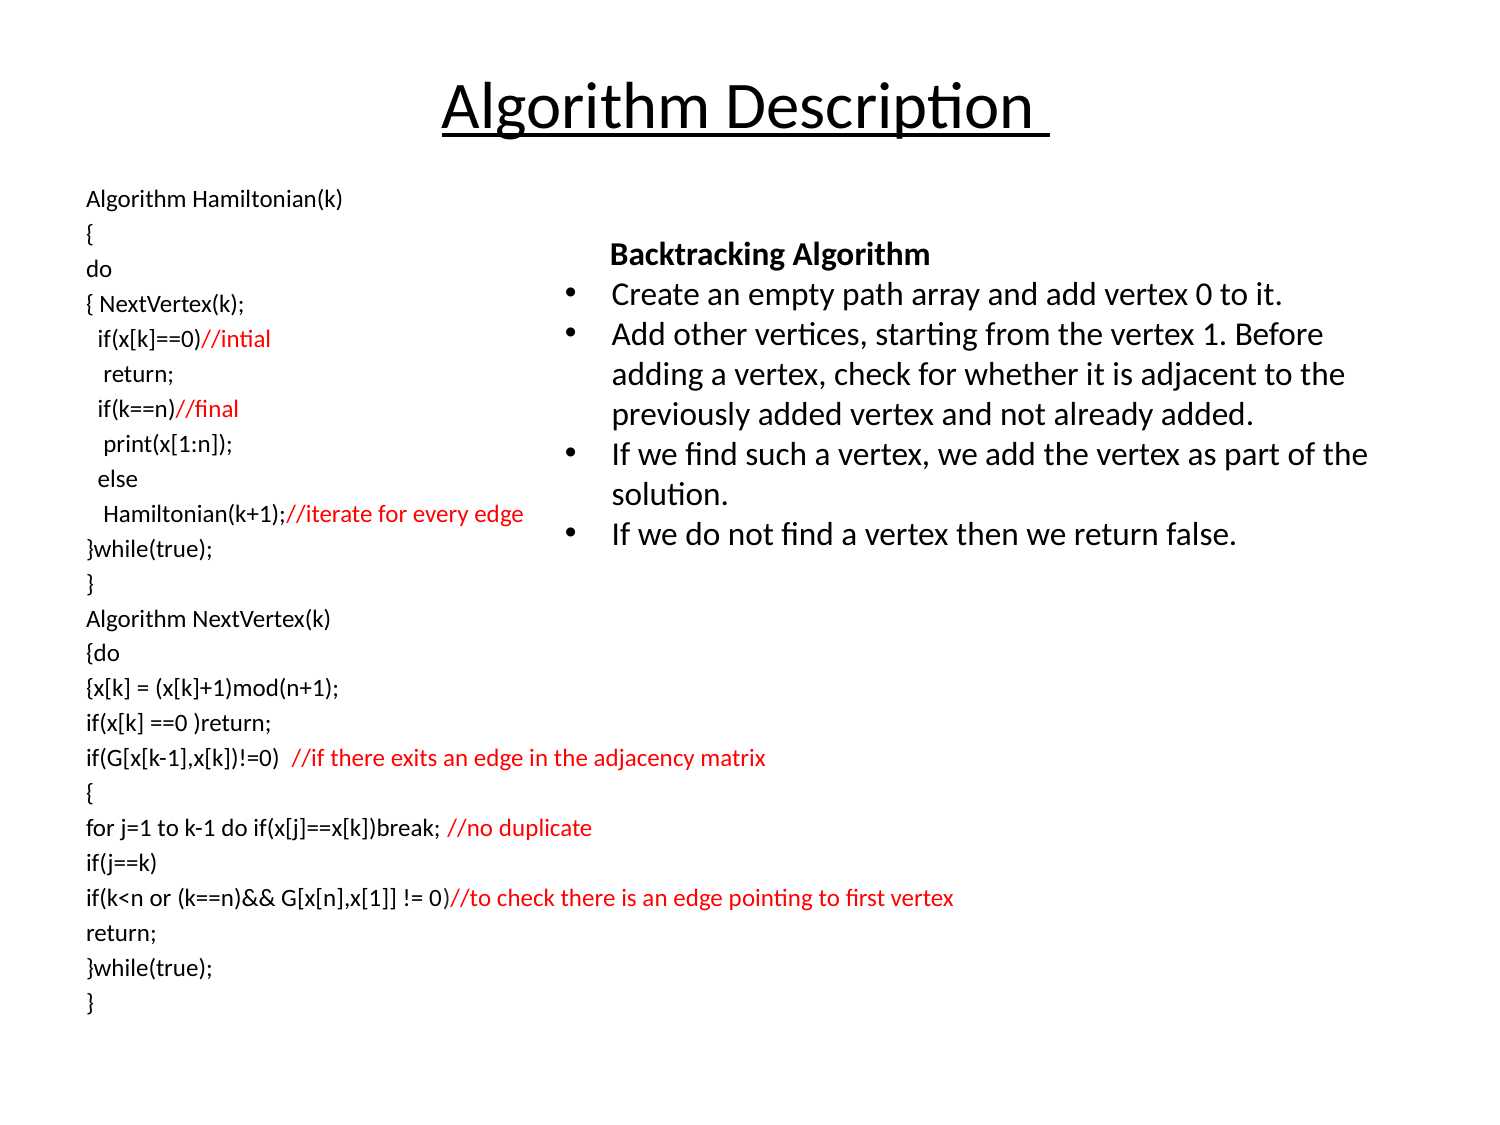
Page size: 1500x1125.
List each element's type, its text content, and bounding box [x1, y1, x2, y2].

text_box Backtracking Algorithm Create an empty path array and add vertex 0 to it. Add other vertices, starting from the vertex 1. Before adding a vertex, check for whether it is adjacent to the previously added vertex and not already added. If we find such a vertex, we add the vertex as part of the solution. If we do not find a vertex then we return false. [549, 224, 1422, 560]
title Algorithm Description [71, 37, 1422, 166]
list Algorithm Hamiltonian(k) { do { NextVertex(k); if(x[k]==0)//intial return; if(k==n)//final print(x[1:n]); else Hamiltonian(k+1);//iterate for every edge }while(true); } Algorithm NextVertex(k) {do {x[k] = (x[k]+1)mod(n+1); if(x[k] ==0 )return; if(G[x[k-1],x[k])!=0) //if there exits an edge in the adjacency matrix { for j=1 to k-1 do if(x[j]==x[k])break; //no duplicate if(j==k) if(k<n or (k==n)&& G[x[n],x[1]] != 0)//to check there is an edge pointing to first vertex return; }while(true); } [71, 174, 1422, 1088]
